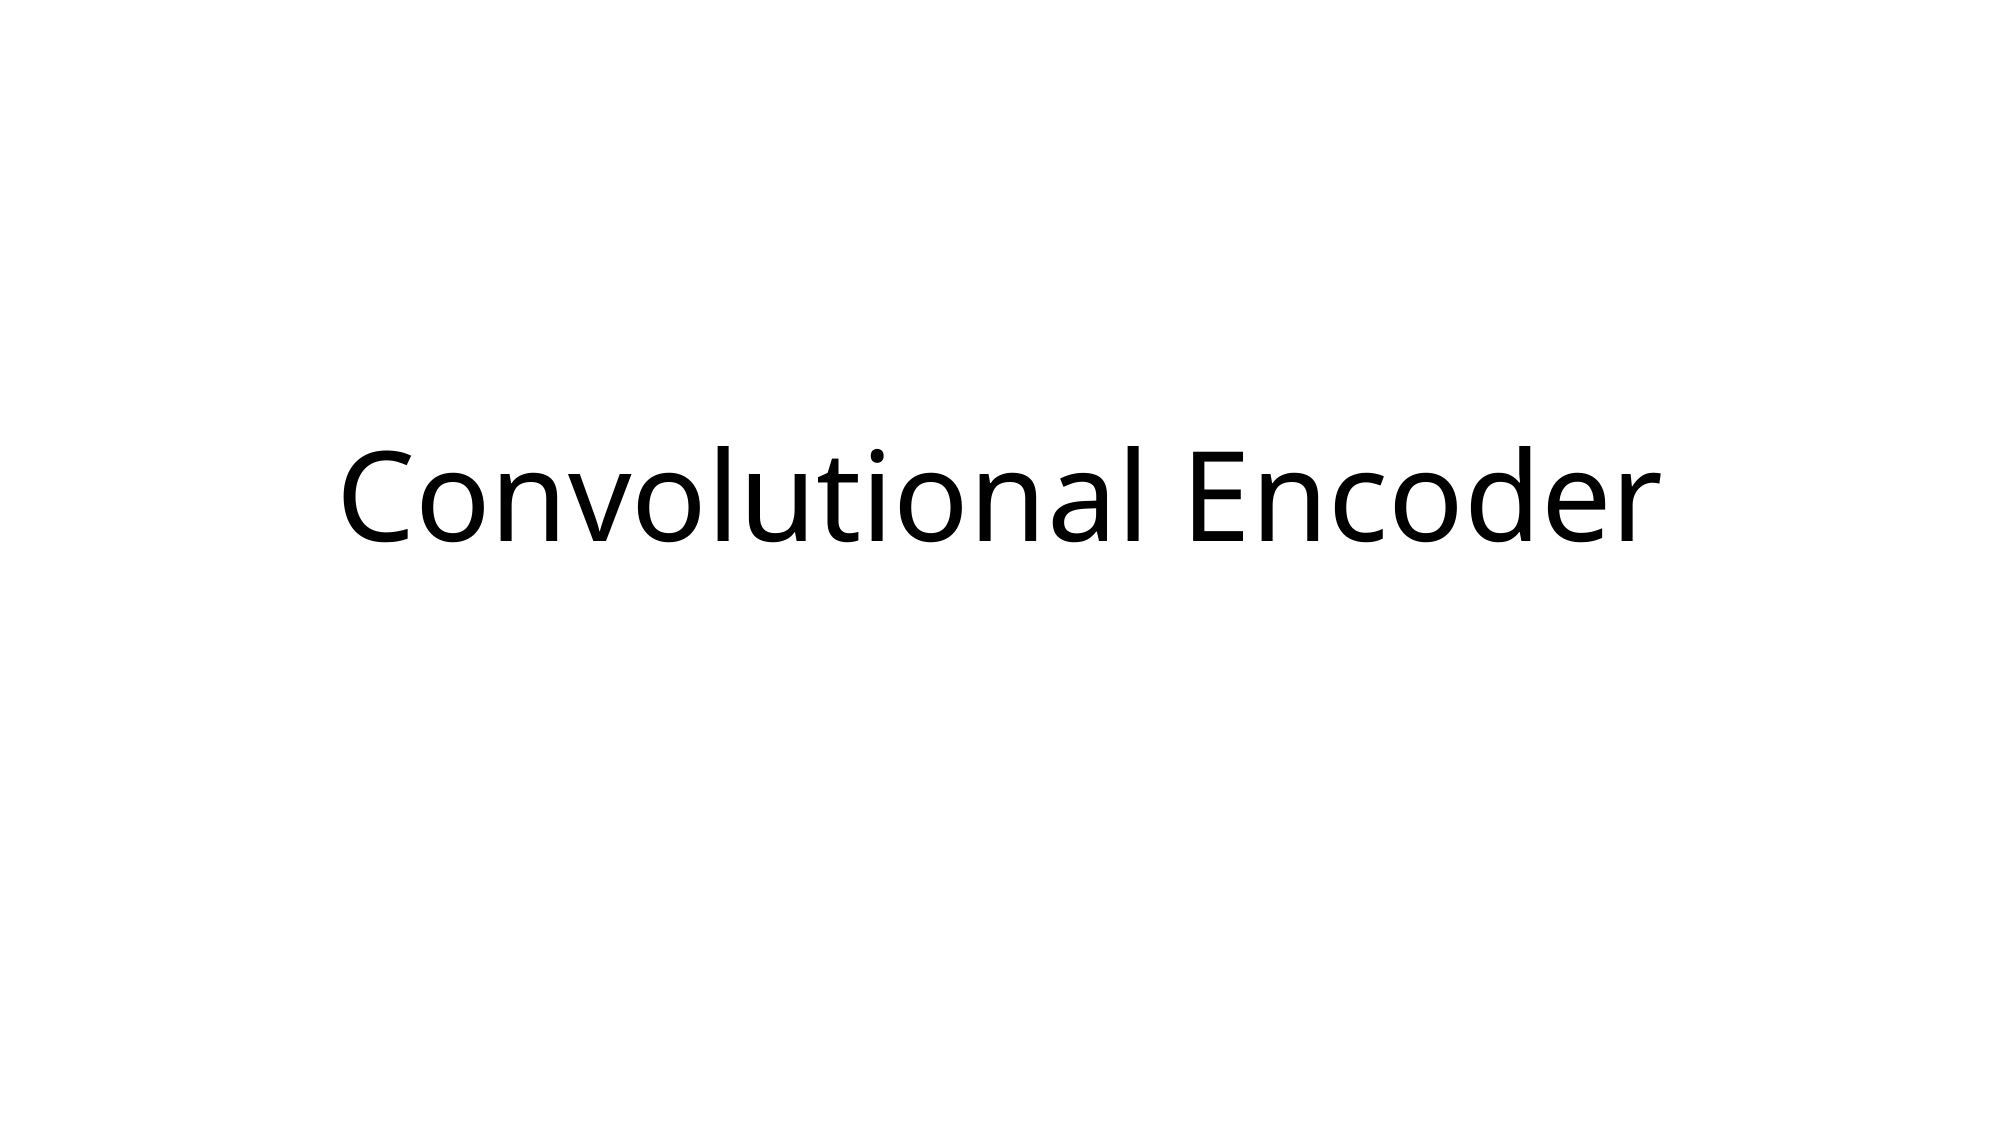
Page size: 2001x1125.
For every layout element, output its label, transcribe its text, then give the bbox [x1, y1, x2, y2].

title Convolutional Encoder [249, 184, 1750, 576]
